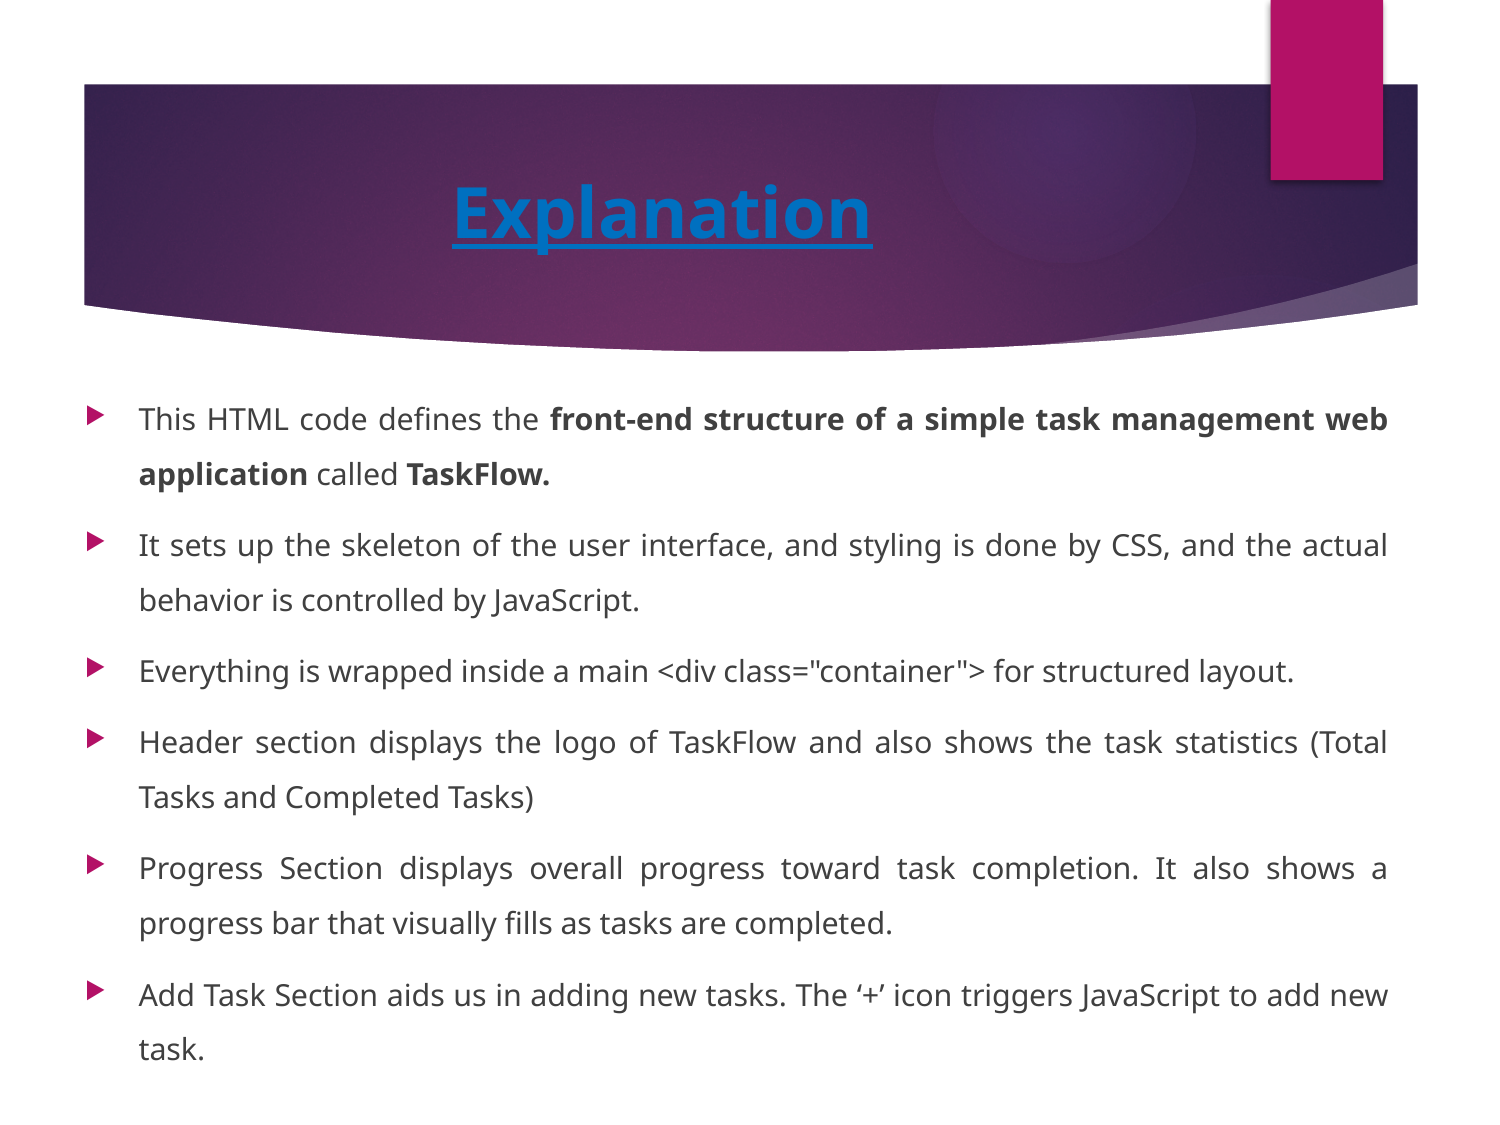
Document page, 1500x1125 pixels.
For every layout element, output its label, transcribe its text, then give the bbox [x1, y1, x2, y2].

title Explanation [142, 152, 1183, 269]
list This HTML code defines the front-end structure of a simple task management web application called TaskFlow. It sets up the skeleton of the user interface, and styling is done by CSS, and the actual behavior is controlled by JavaScript. Everything is wrapped inside a main <div class="container"> for structured layout. Header section displays the logo of TaskFlow and also shows the task statistics (Total Tasks and Completed Tasks) Progress Section displays overall progress toward task completion. It also shows a progress bar that visually fills as tasks are completed. Add Task Section aids us in adding new tasks. The ‘+’ icon triggers JavaScript to add new task. [69, 374, 1405, 1077]
